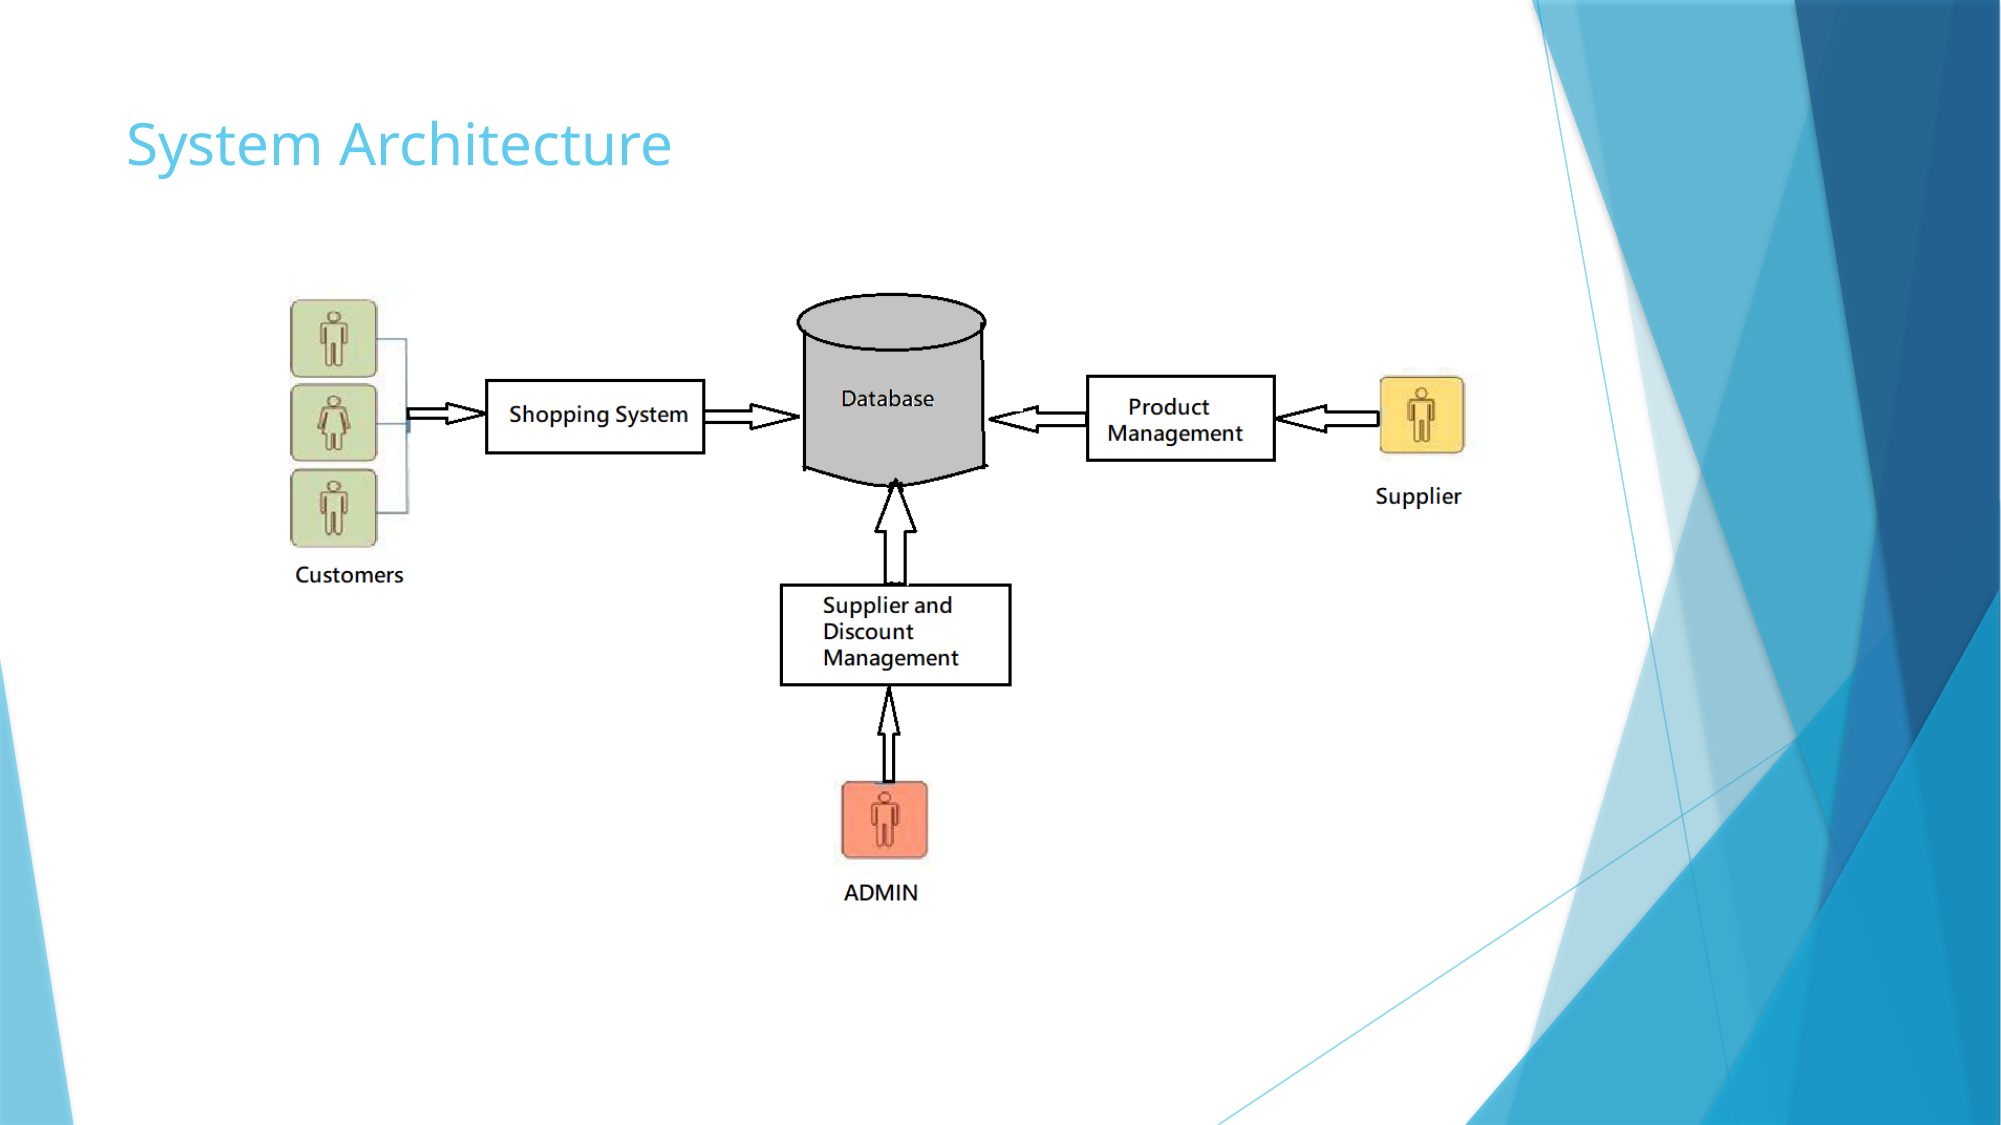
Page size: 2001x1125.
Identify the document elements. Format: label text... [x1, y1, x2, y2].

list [289, 273, 1492, 912]
title System Architecture [111, 99, 1522, 317]
